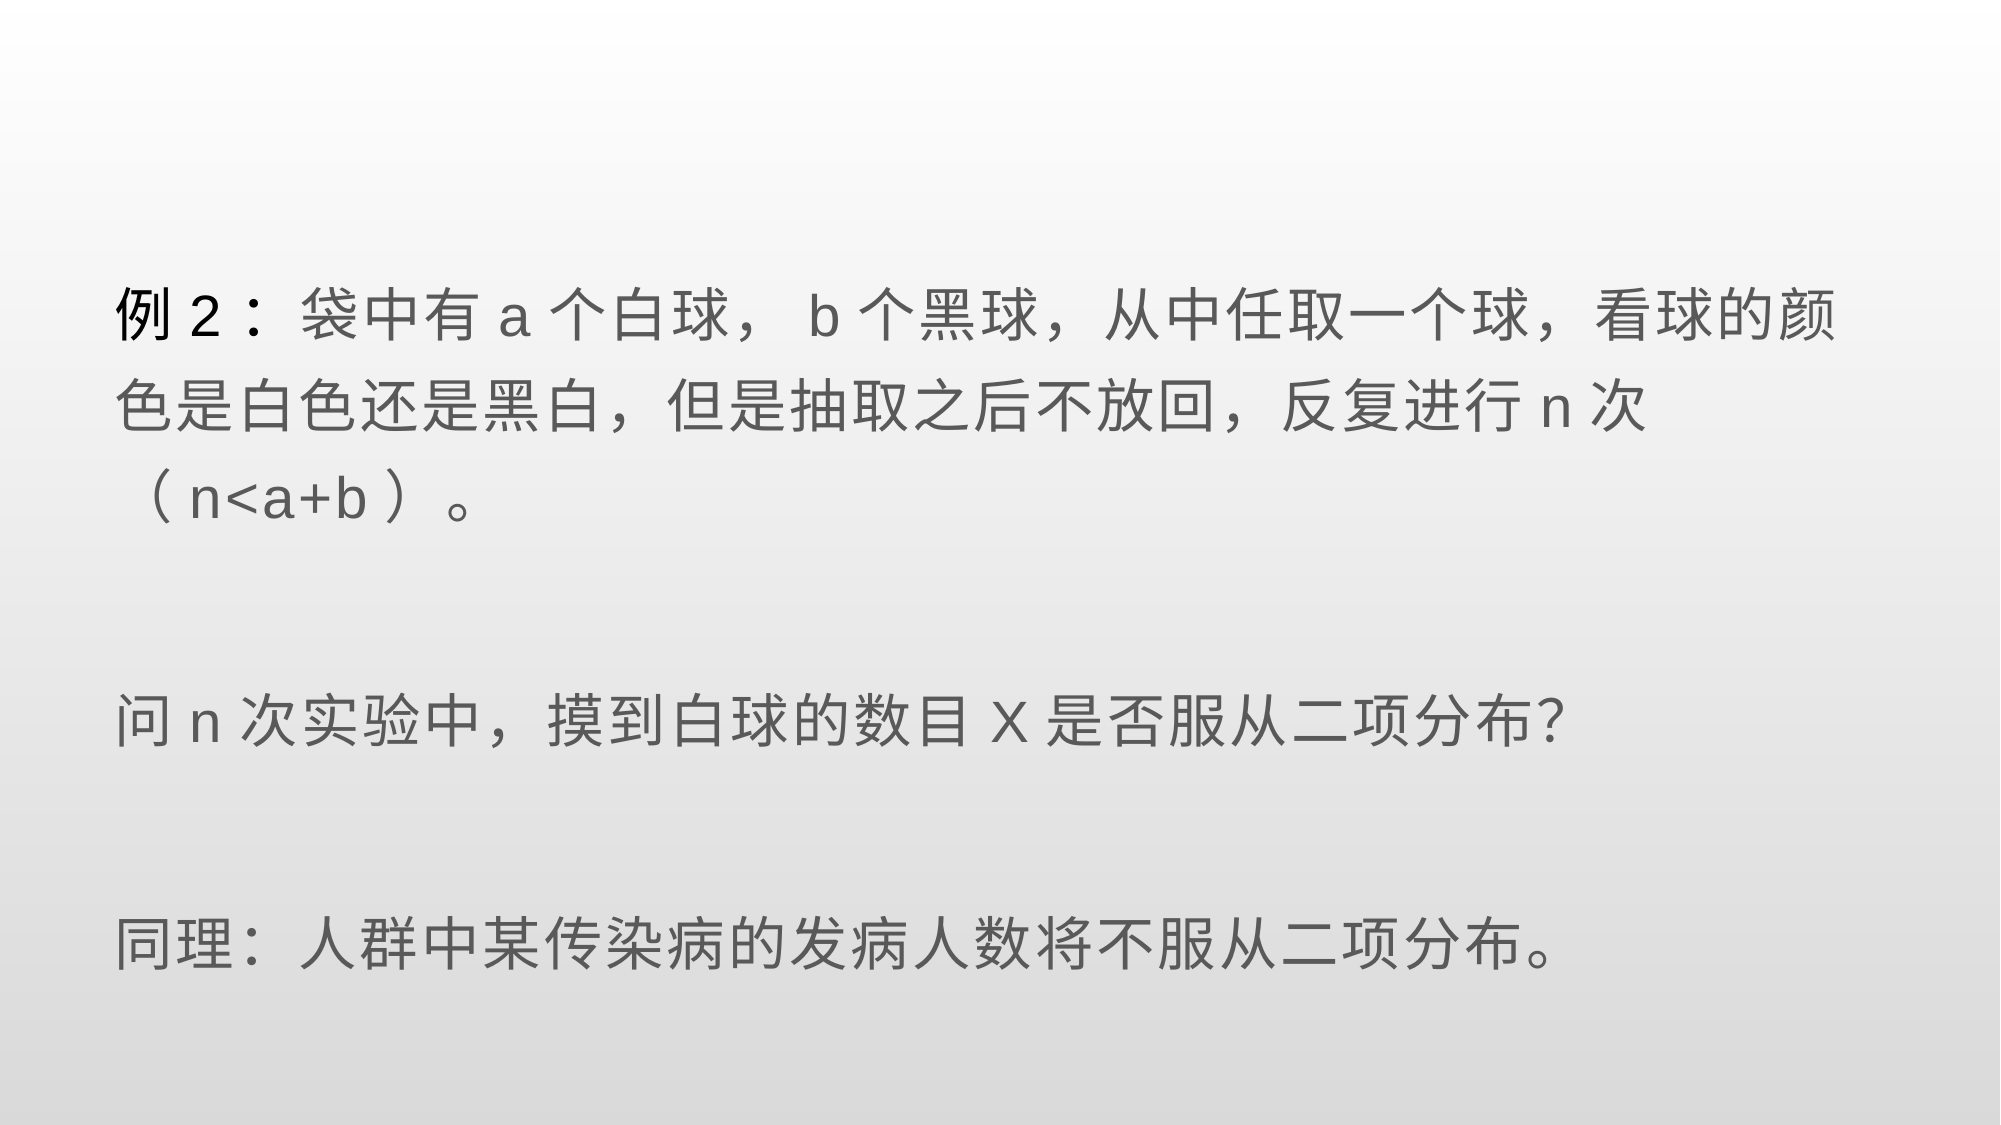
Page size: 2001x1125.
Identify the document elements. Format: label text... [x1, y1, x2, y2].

list 例2：袋中有a个白球，b个黑球，从中任取一个球，看球的颜色是白色还是黑白，但是抽取之后不放回，反复进行n次（n<a+b）。 问n次实验中，摸到白球的数目X是否服从二项分布？ 同理：人群中某传染病的发病人数将不服从二项分布。 [99, 249, 1900, 1031]
